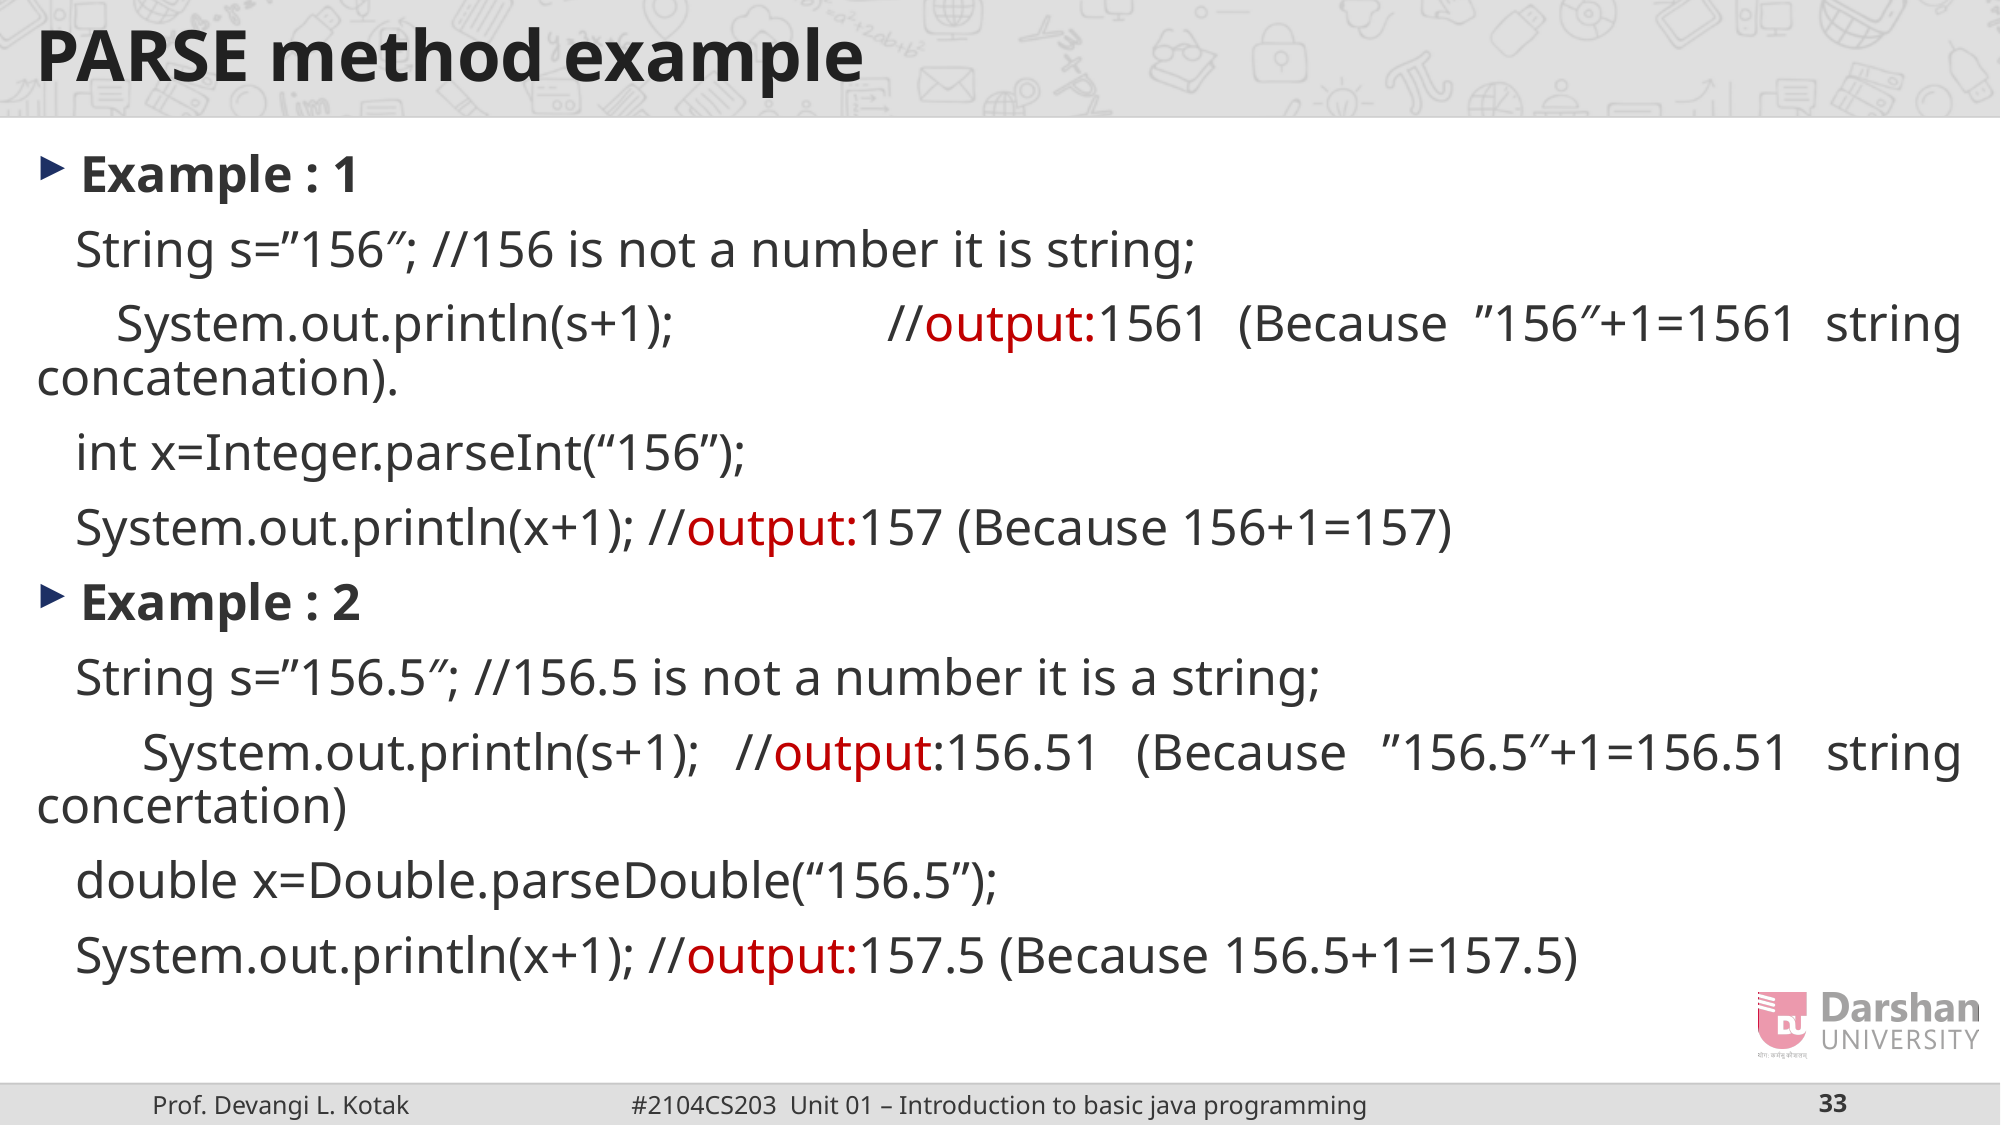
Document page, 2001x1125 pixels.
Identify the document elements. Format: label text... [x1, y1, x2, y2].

title PARSE method example [0, 0, 2000, 117]
list Example : 1 String s=”156″; //156 is not a number it is string; System.out.println(s+1); //output:1561 (Because ”156″+1=1561 string concatenation). int x=Integer.parseInt(“156”); System.out.println(x+1); //output:157 (Because 156+1=157) Example : 2 String s=”156.5″; //156.5 is not a number it is a string; System.out.println(s+1); //output:156.51 (Because ”156.5″+1=156.51 string concertation) double x=Double.parseDouble(“156.5”); System.out.println(x+1); //output:157.5 (Because 156.5+1=157.5) [21, 141, 1979, 1059]
